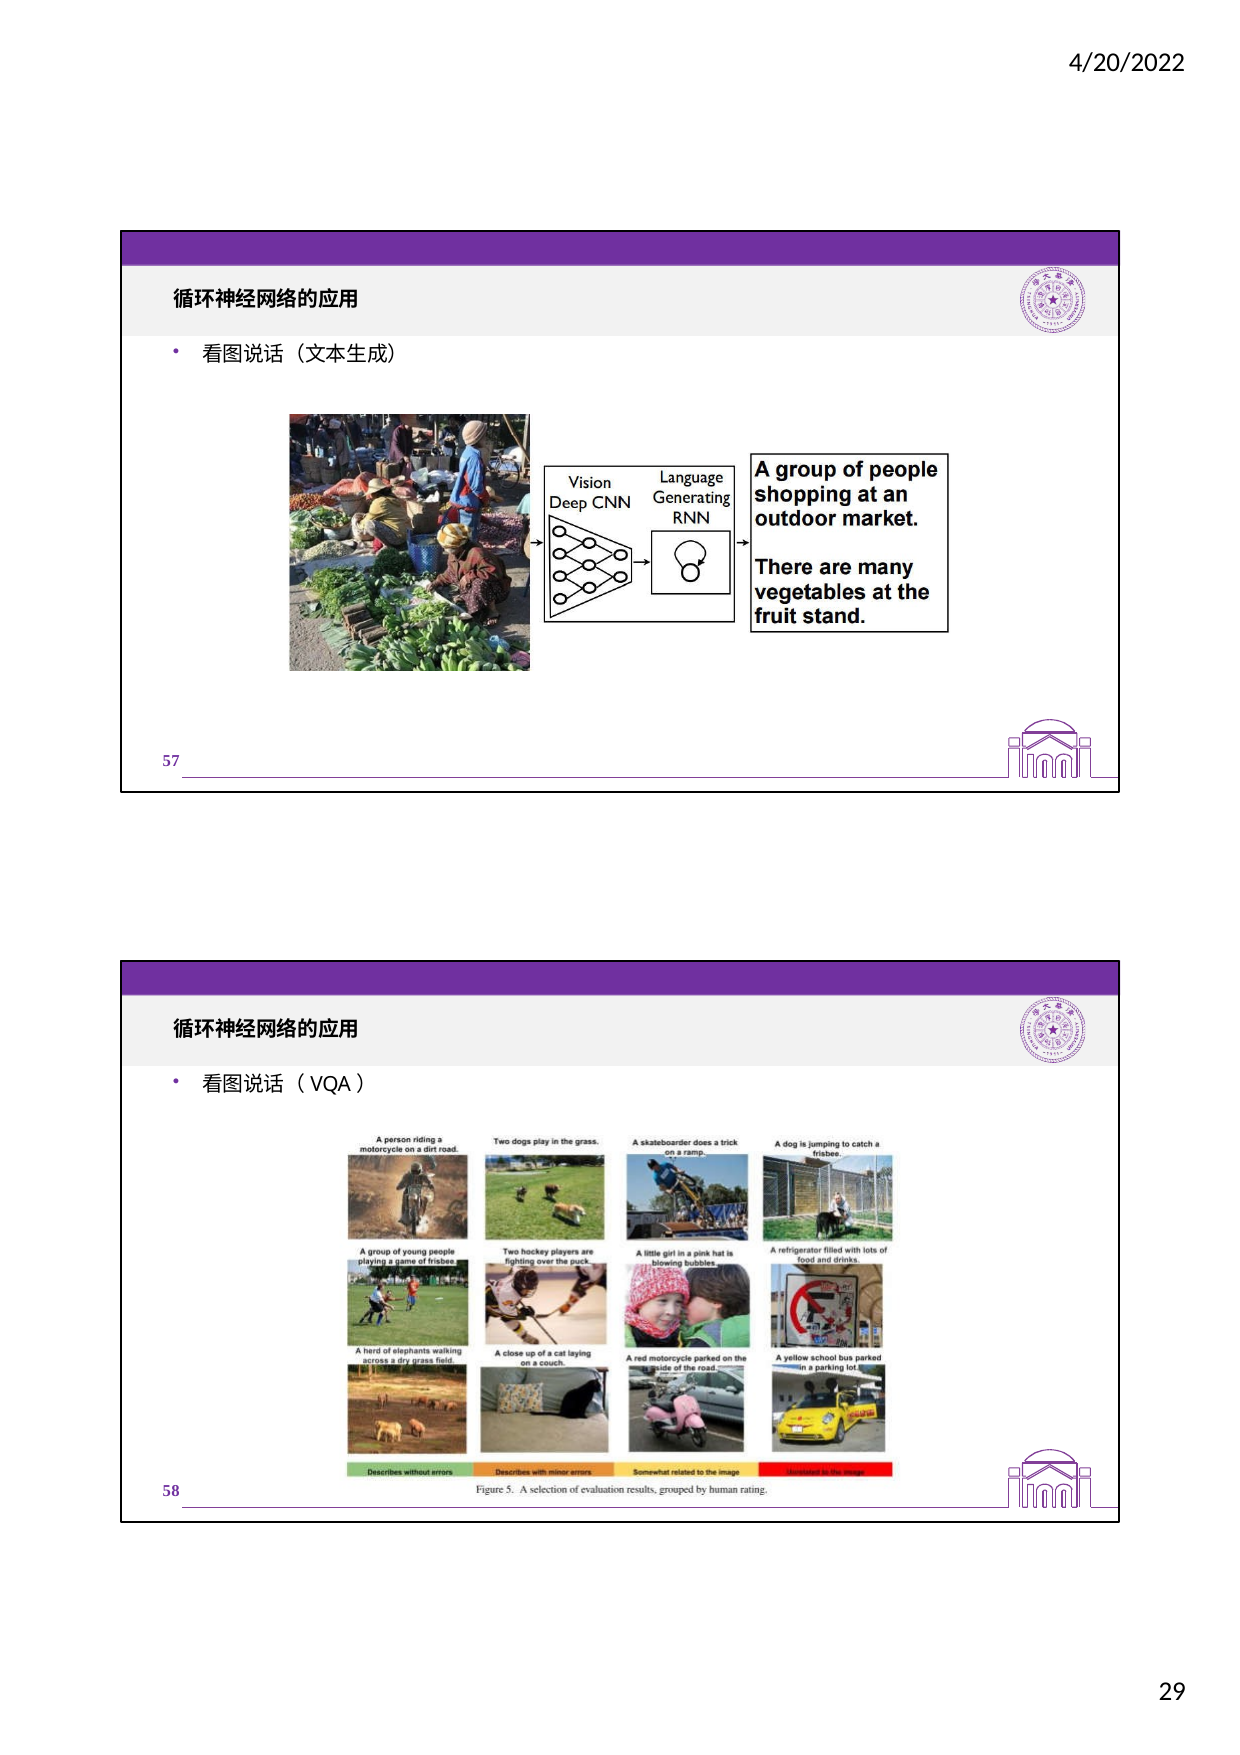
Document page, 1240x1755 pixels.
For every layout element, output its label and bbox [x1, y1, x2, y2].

text_box [120, 230, 1121, 792]
text_box [1066, 41, 1189, 77]
text_box [120, 960, 1121, 1522]
slide_number [1152, 1678, 1193, 1755]
